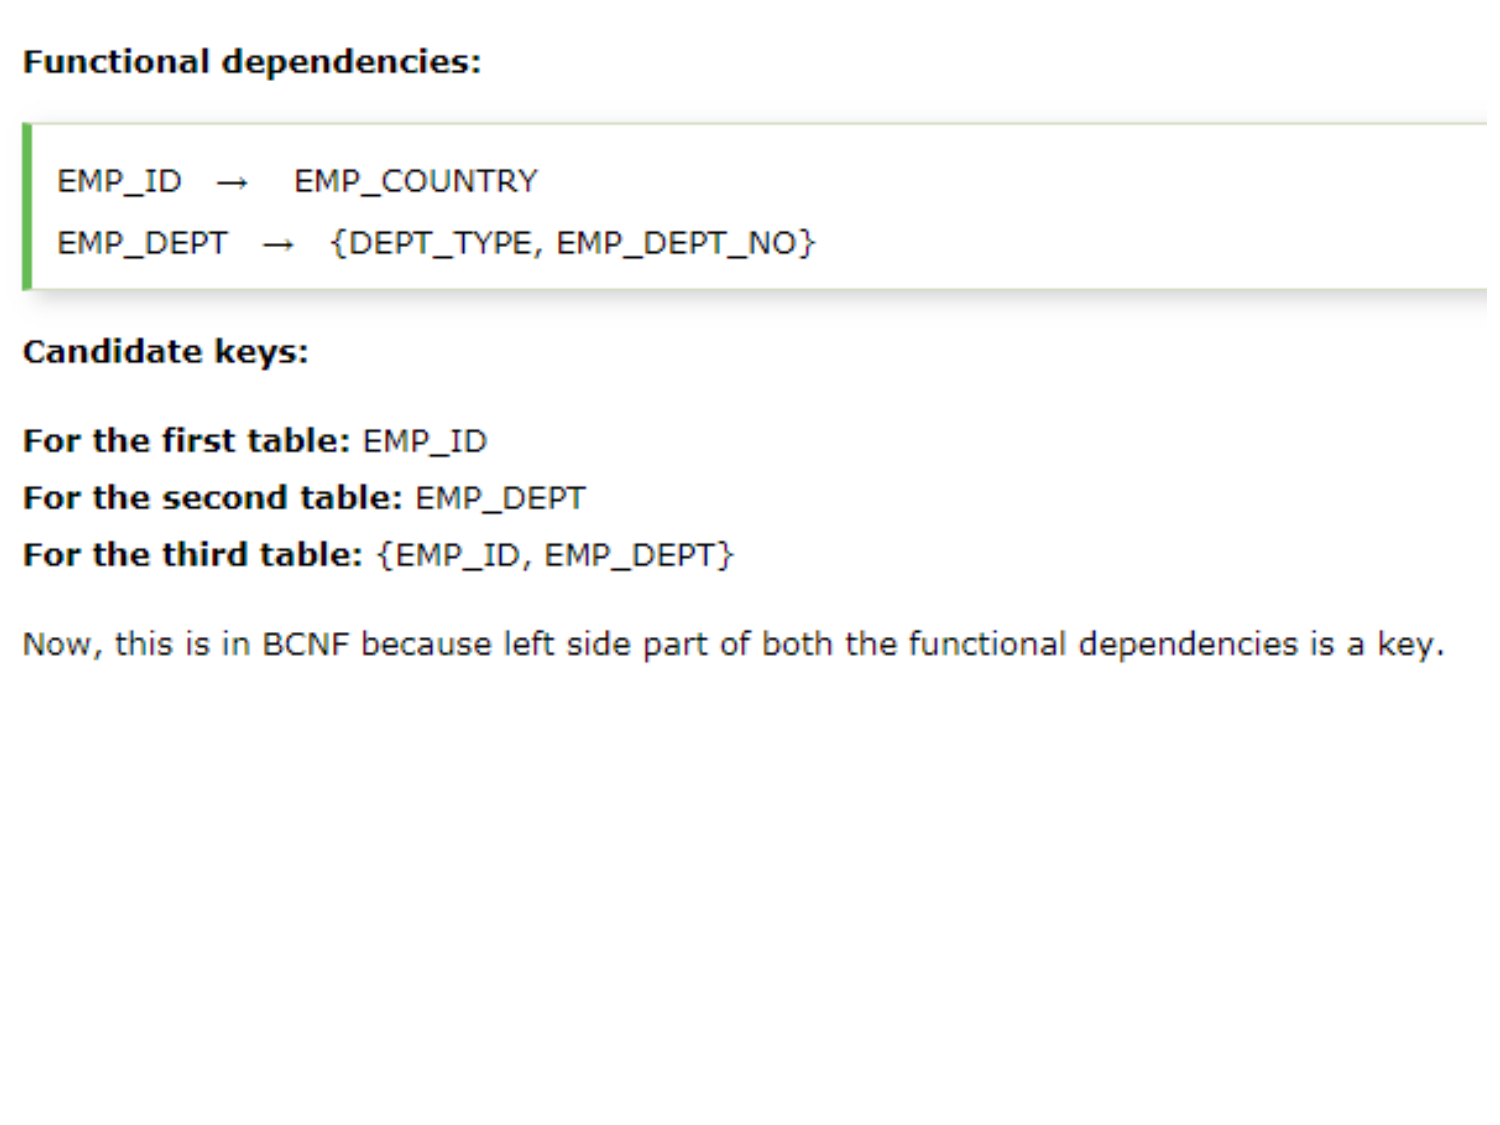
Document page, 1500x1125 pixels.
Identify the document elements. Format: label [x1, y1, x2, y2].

picture [3, 24, 1487, 688]
